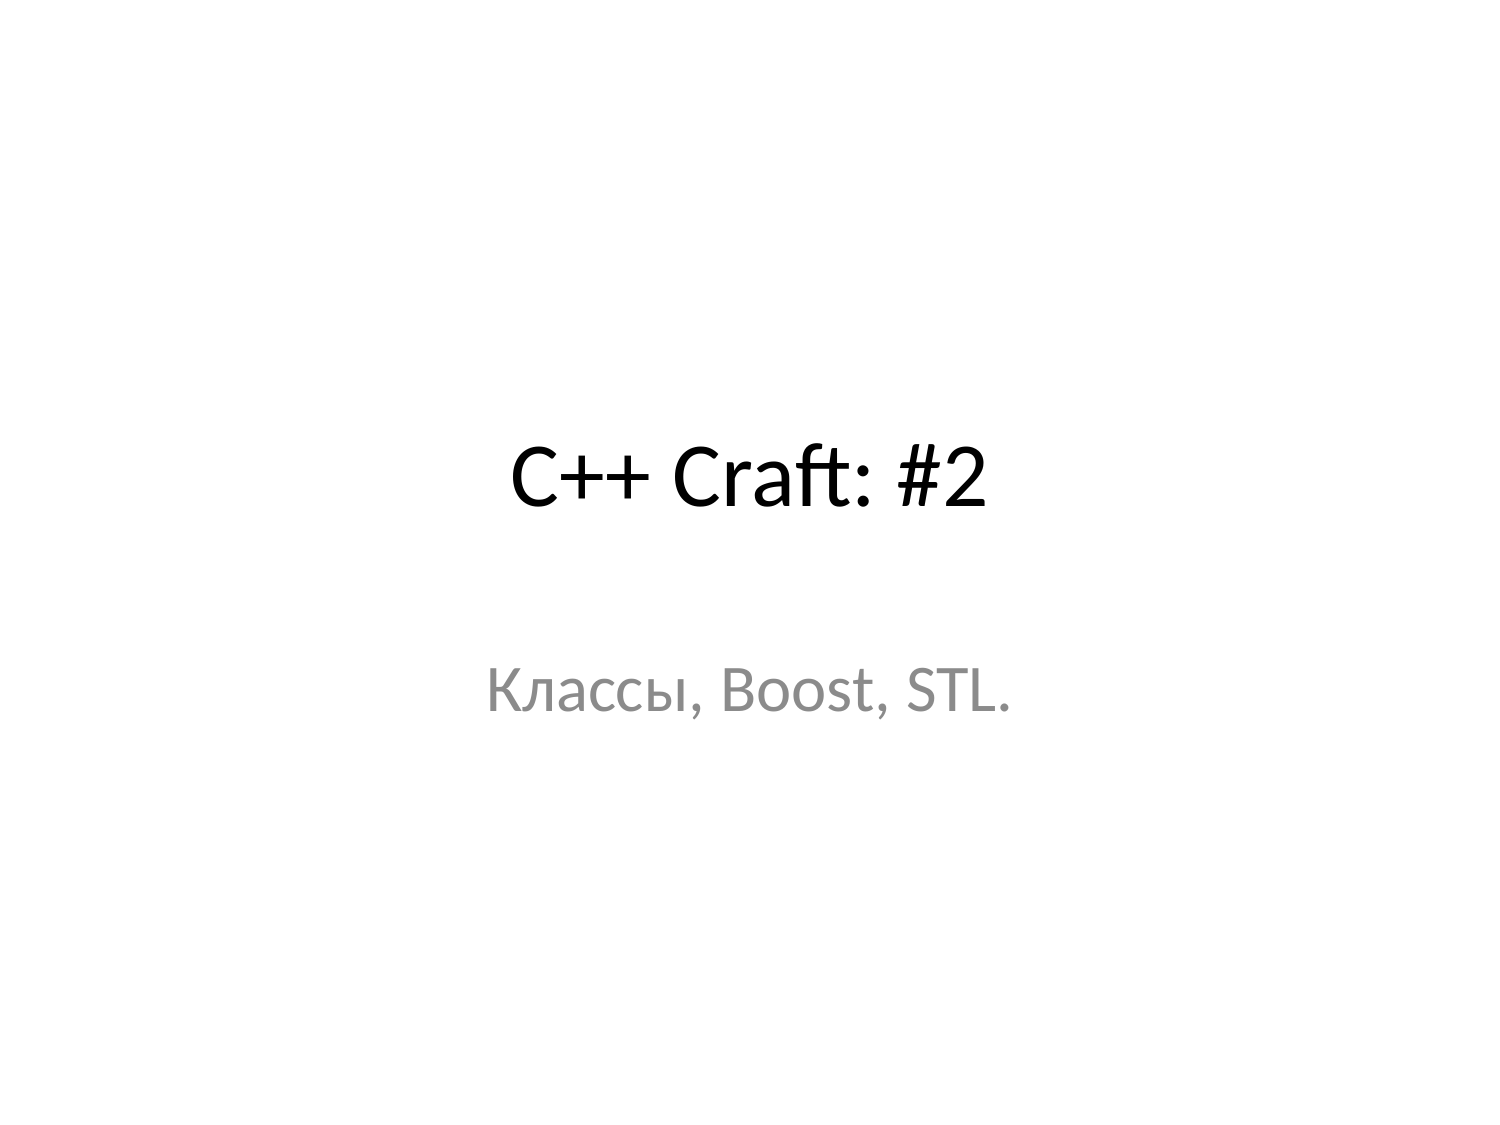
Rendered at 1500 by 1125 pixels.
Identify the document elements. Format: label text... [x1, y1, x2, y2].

title С++ Craft: #2 [112, 349, 1388, 591]
subtitle Классы, Boost, STL. [225, 637, 1275, 925]
